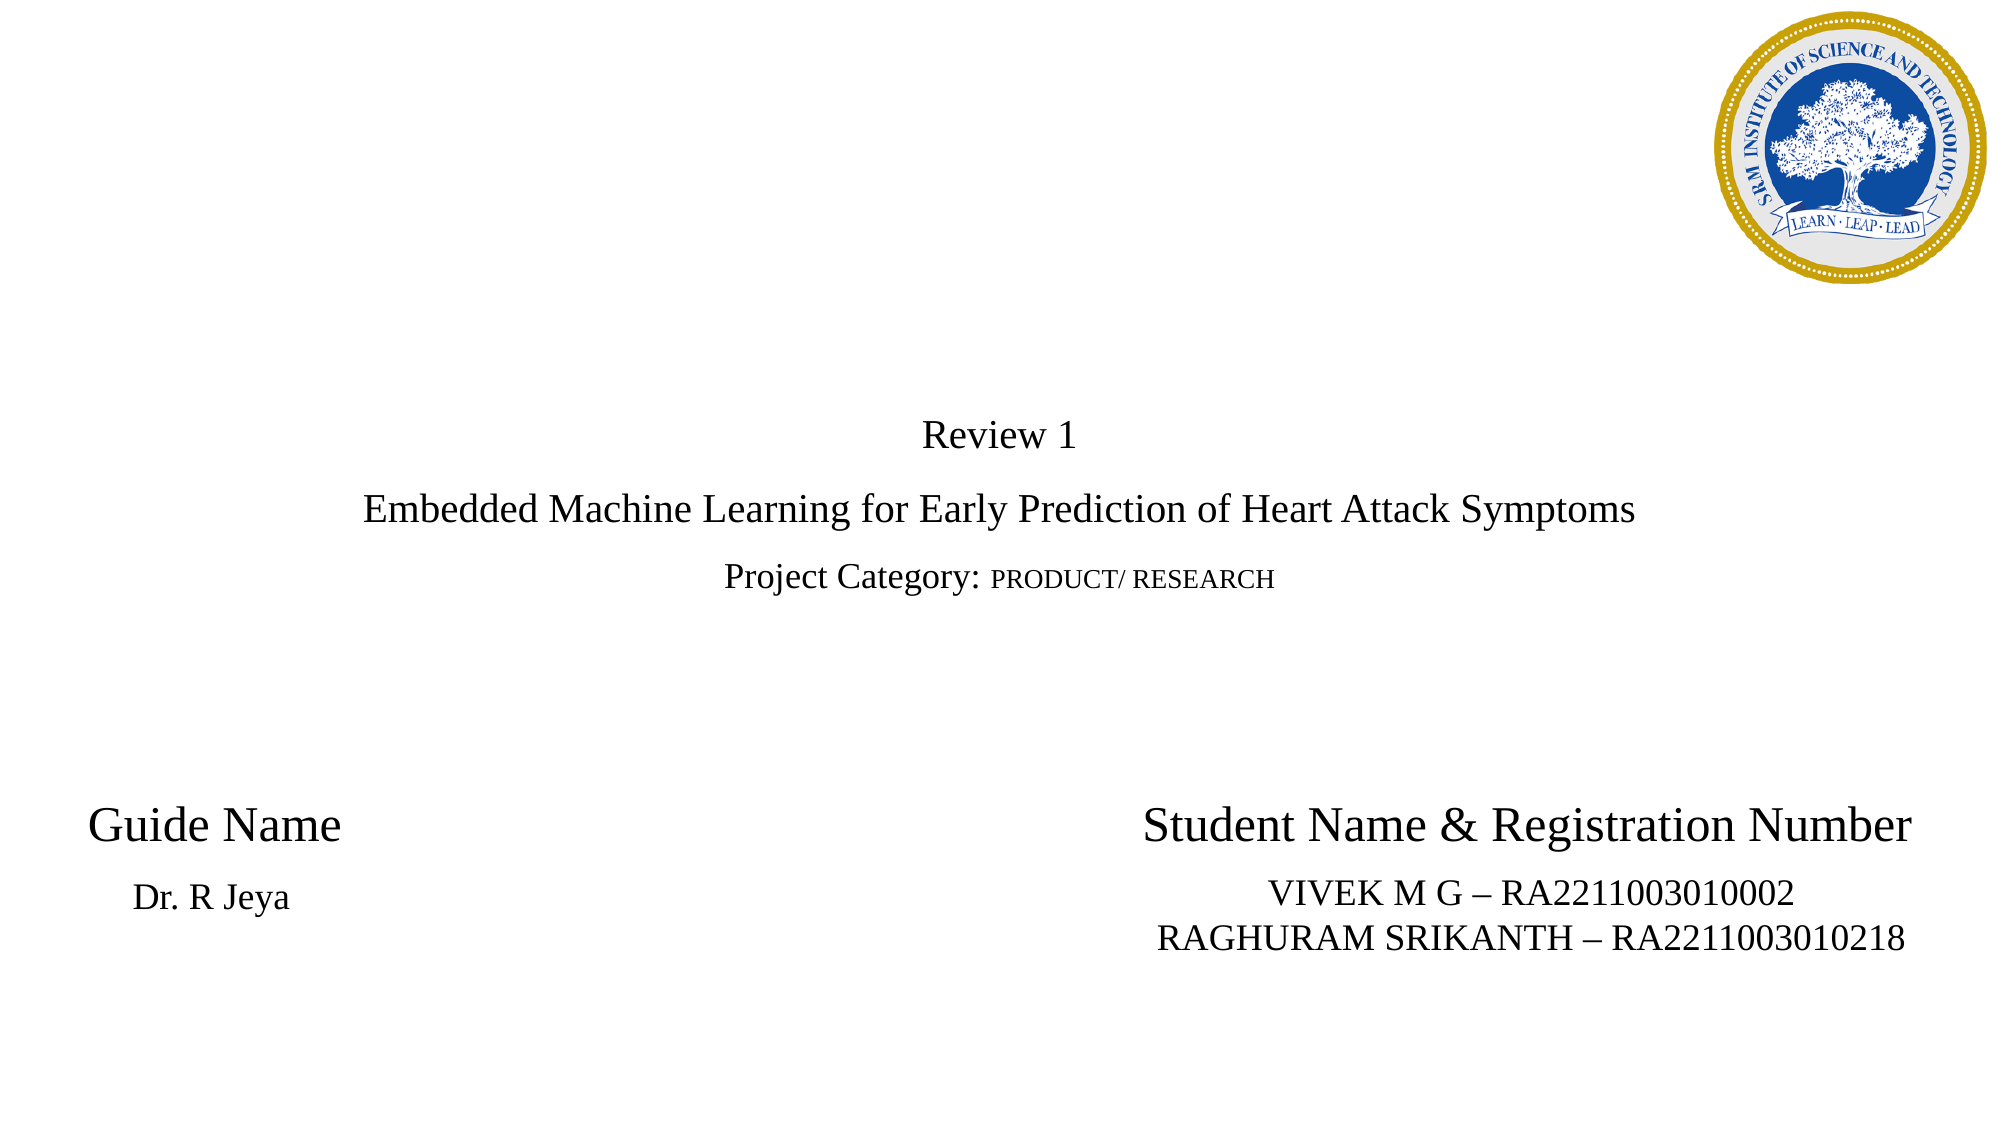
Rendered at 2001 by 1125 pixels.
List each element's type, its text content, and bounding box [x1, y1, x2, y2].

text_box Dr. R Jeya [95, 864, 328, 925]
subtitle Guide Name Student Name & Registration Number [62, 709, 1939, 907]
text_box VIVEK M G – RA2211003010002 RAGHURAM SRIKANTH – RA2211003010218 [1139, 860, 1924, 965]
title Review 1 Embedded Machine Learning for Early Prediction of Heart Attack Symptoms Project Category: PRODUCT/ RESEARCH [249, 262, 1750, 604]
picture [1714, 11, 1987, 284]
